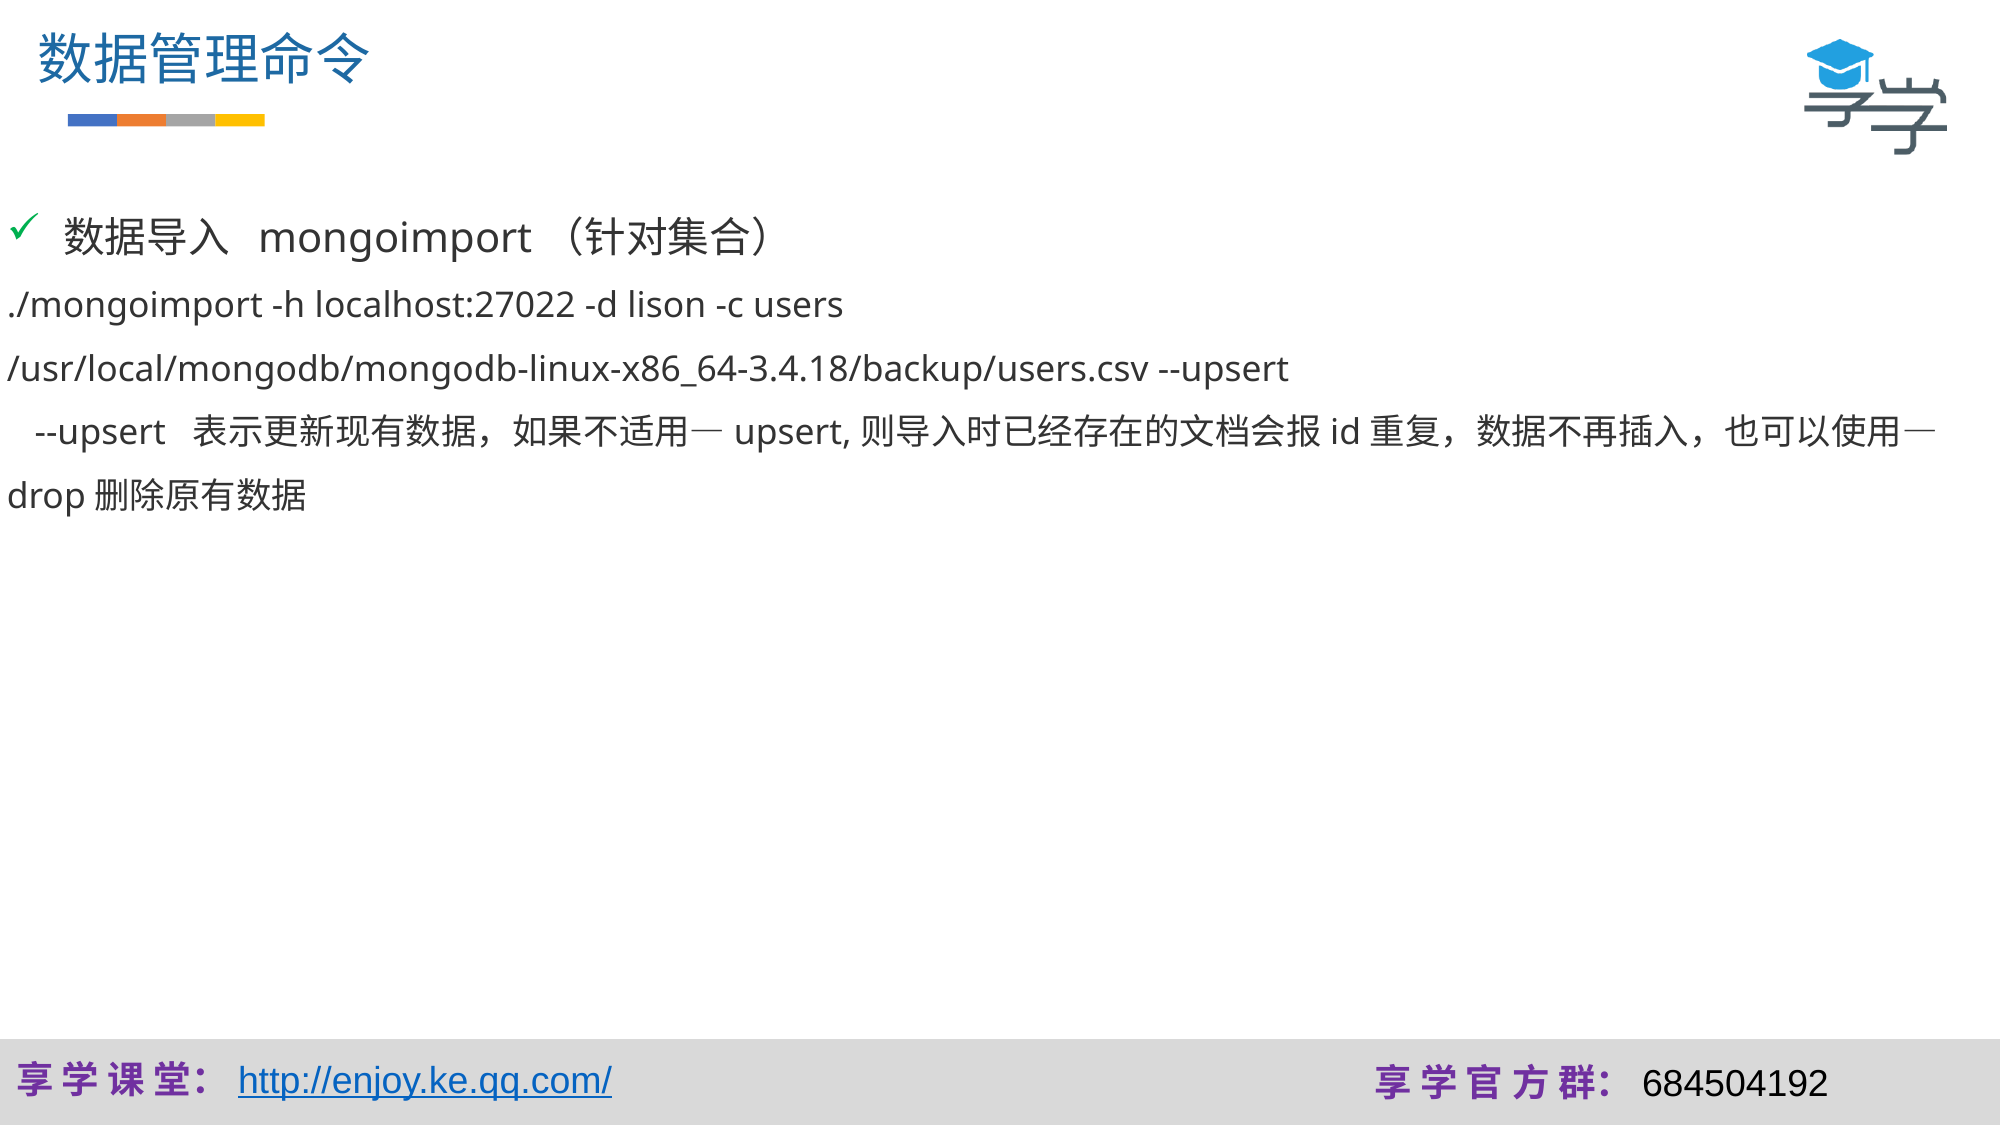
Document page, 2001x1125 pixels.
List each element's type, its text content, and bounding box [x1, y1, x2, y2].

text_box 数据管理命令 [23, 16, 1963, 99]
picture [1799, 99, 1952, 160]
text_box 数据导入 mongoimport（针对集合） ./mongoimport -h localhost:27022 -d lison -c users /usr/local/mongodb/mongodb-linux-x86_64-3.4.18/backup/users.csv --upsert --upsert 表示更新现有数据，如果不适用—upsert,则导入时已经存在的文档会报id重复，数据不再插入，也可以使用—drop删除原有数据 [6, 160, 1980, 561]
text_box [67, 114, 265, 127]
